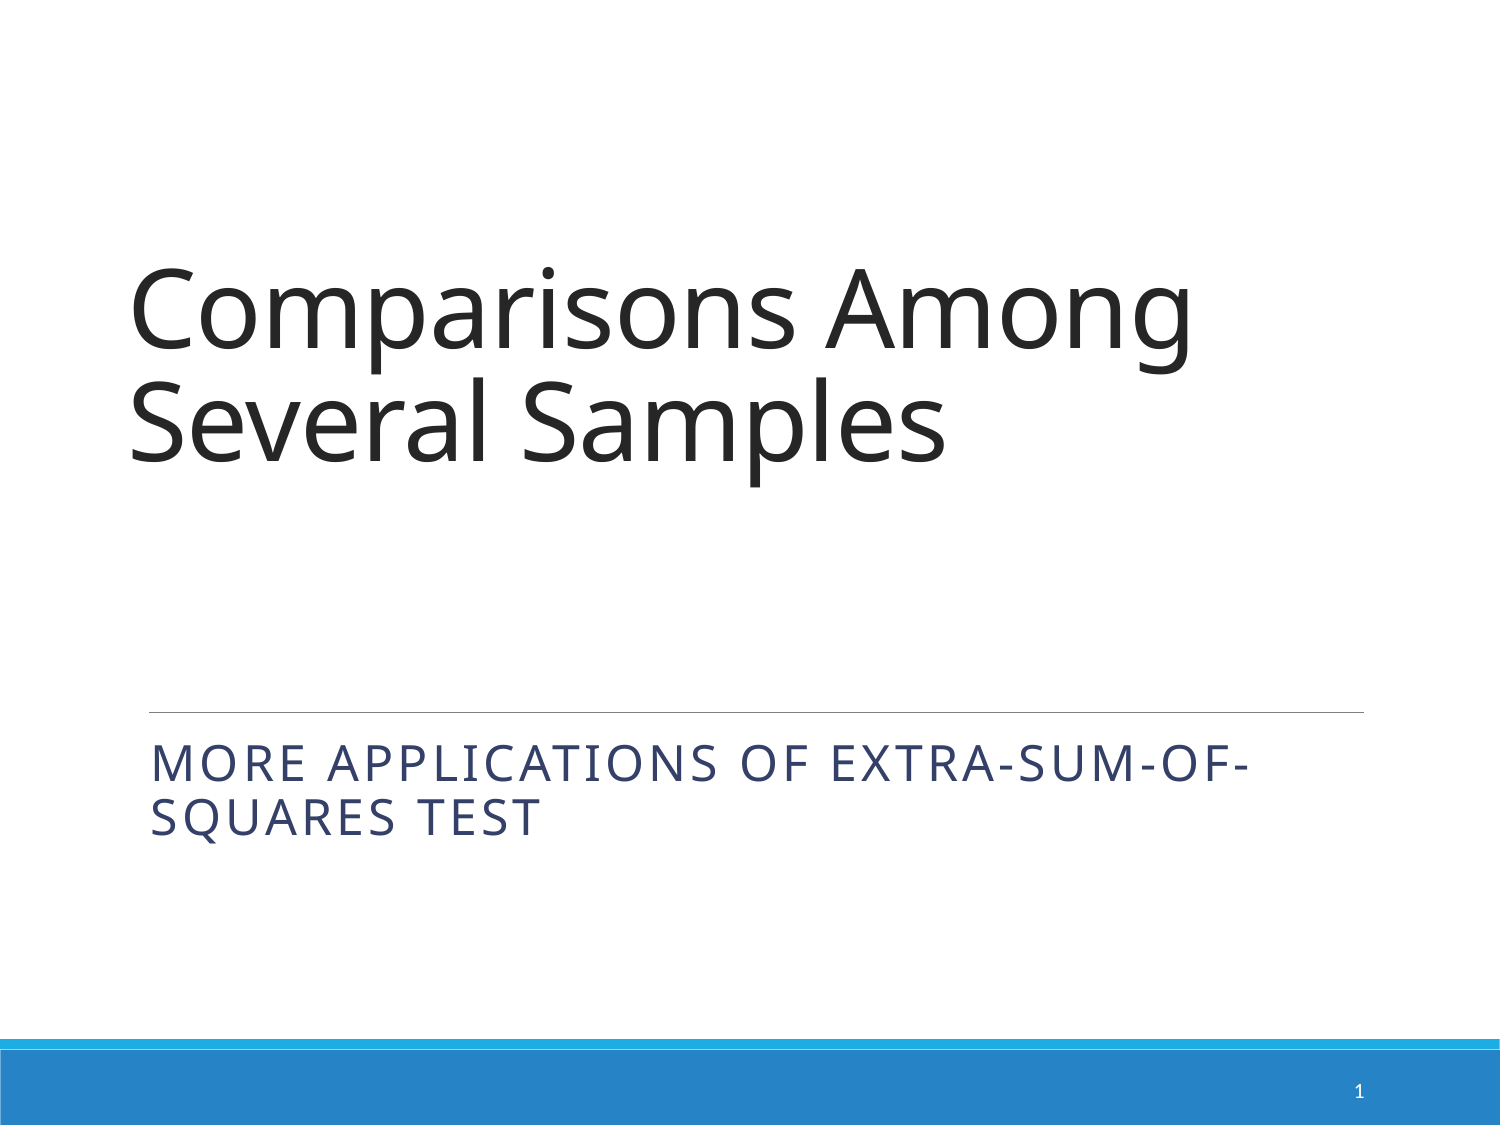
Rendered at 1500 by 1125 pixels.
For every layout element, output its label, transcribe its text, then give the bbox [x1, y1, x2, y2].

subtitle More applications of extra-sum-of-squares test [135, 730, 1373, 919]
slide_number 1 [1218, 1059, 1380, 1120]
title Comparisons Among Several Samples [112, 249, 1388, 492]
